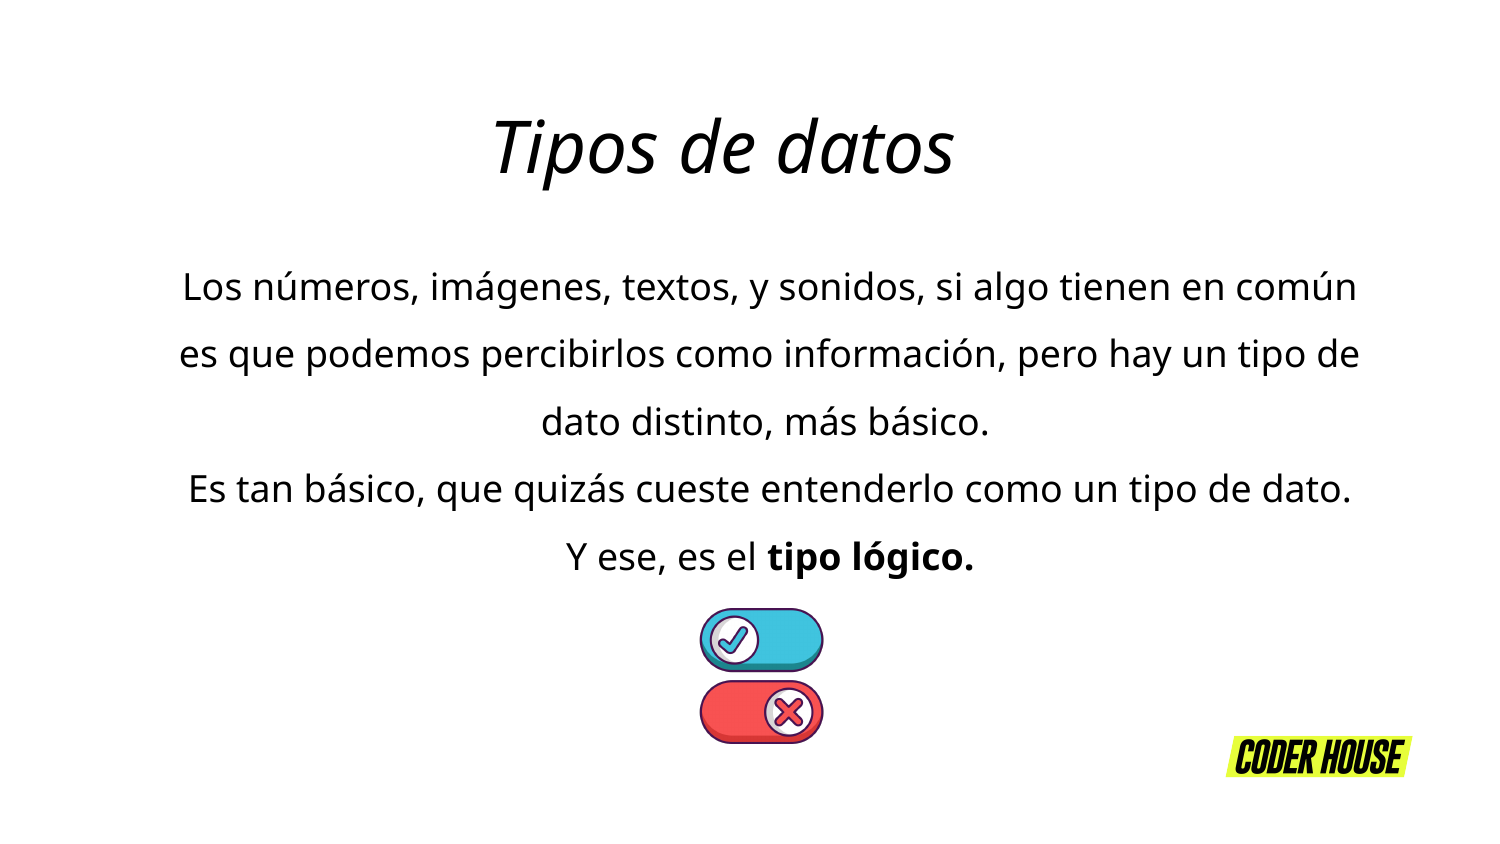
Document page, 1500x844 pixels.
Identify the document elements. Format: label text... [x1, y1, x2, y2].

text_box Los números, imágenes, textos, y sonidos, si algo tienen en común es que podemos percibirlos como información, pero hay un tipo de dato distinto, más básico. Es tan básico, que quizás cueste entenderlo como un tipo de dato. Y ese, es el tipo lógico. [147, 225, 1394, 679]
text_box Tipos de datos [146, 76, 1300, 213]
picture [1221, 728, 1417, 784]
picture [693, 608, 830, 745]
